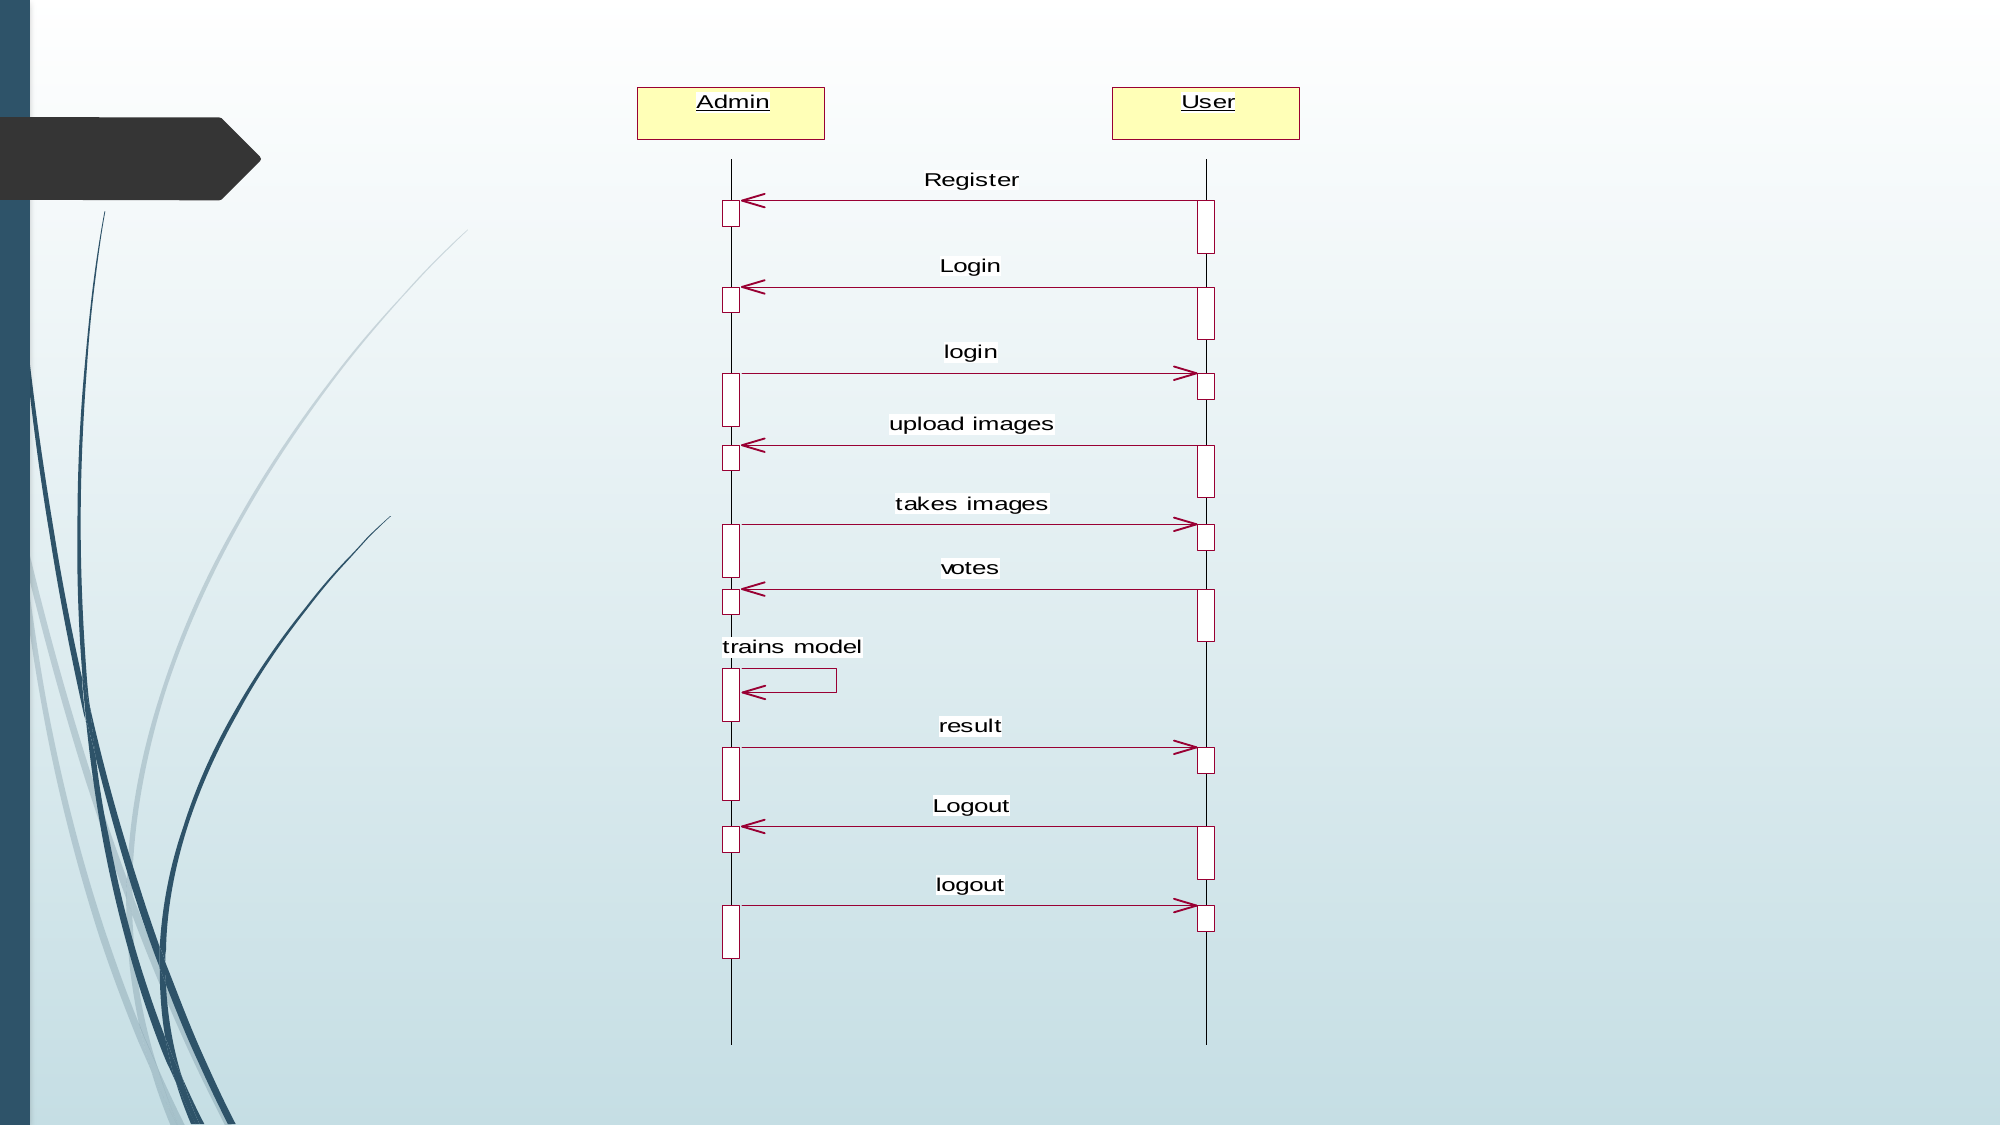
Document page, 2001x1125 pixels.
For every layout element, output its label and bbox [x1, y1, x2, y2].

picture [603, 39, 1337, 1094]
